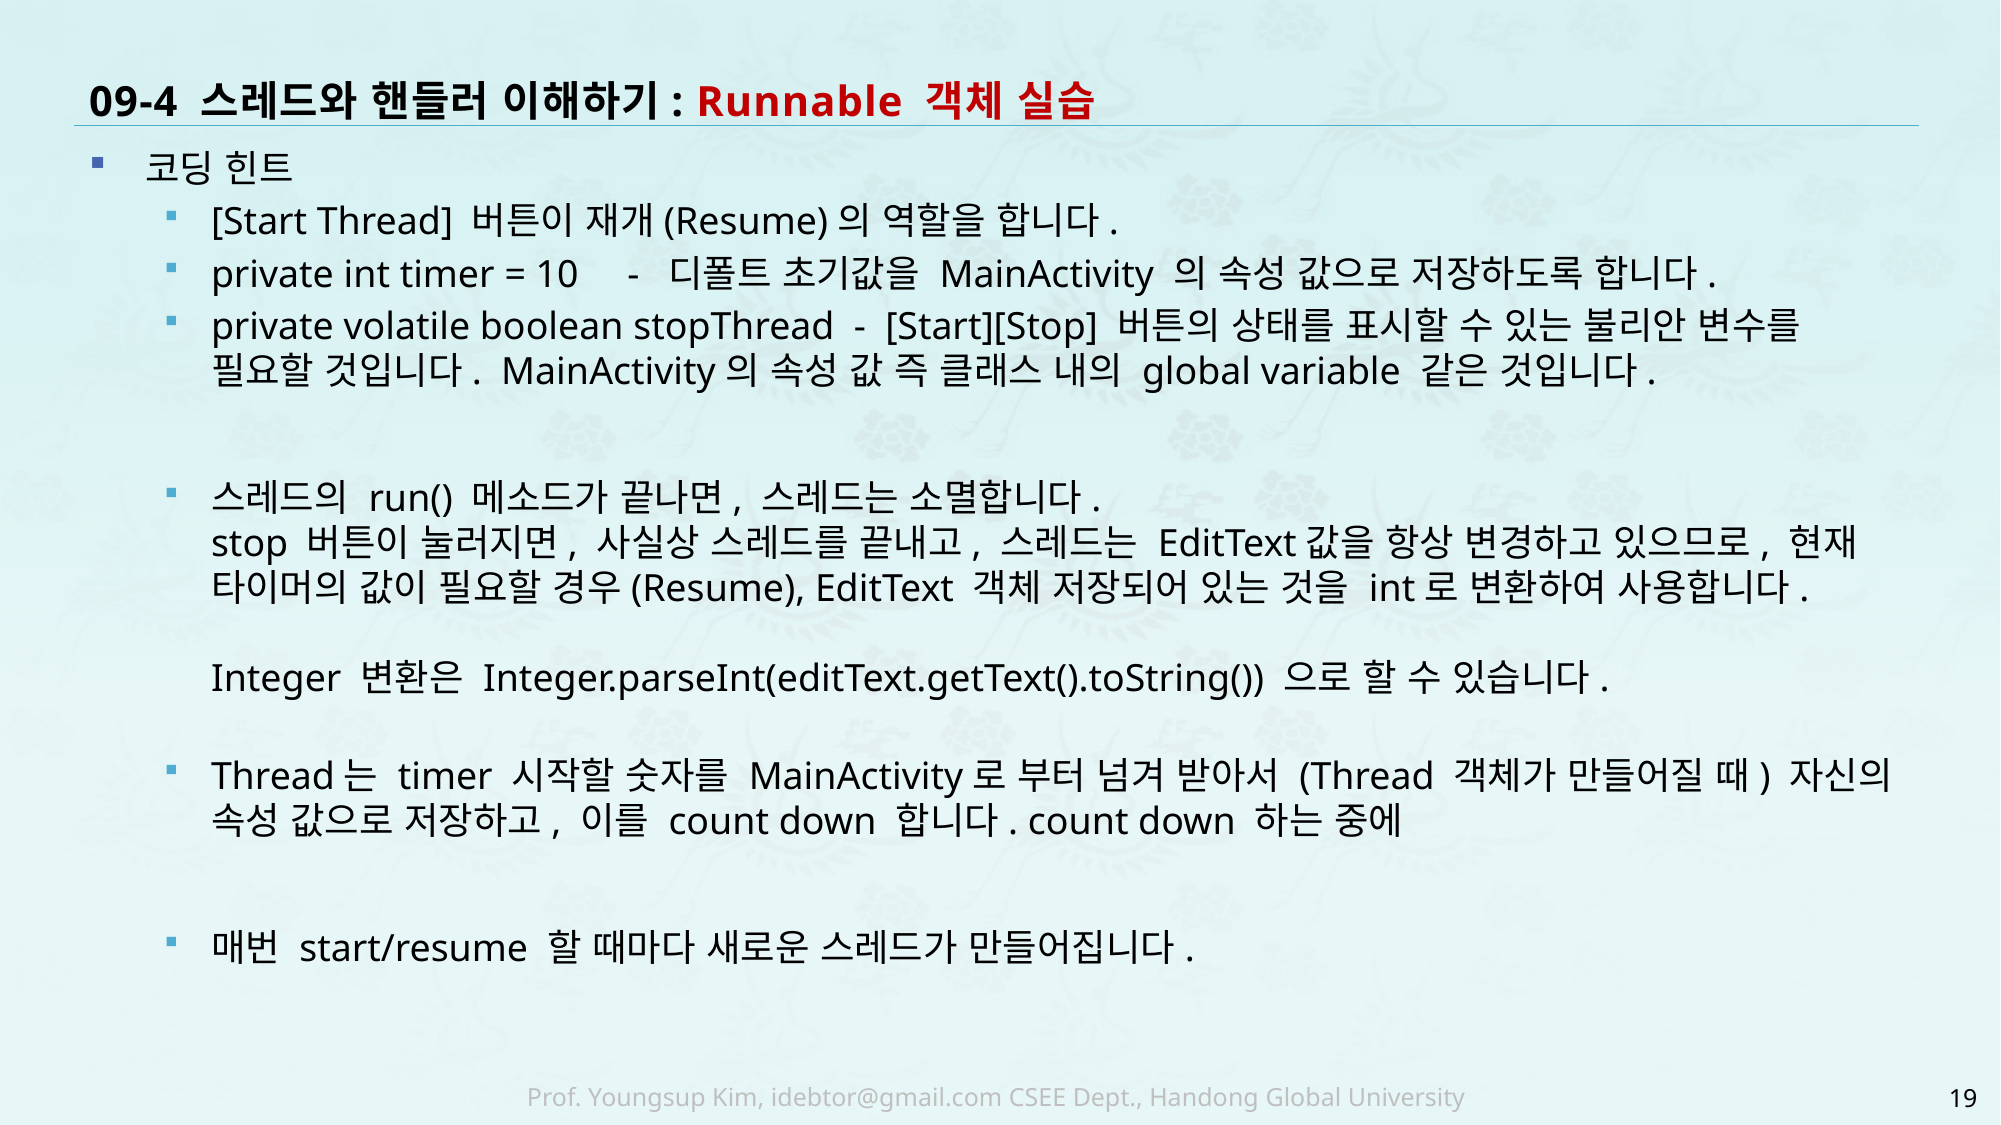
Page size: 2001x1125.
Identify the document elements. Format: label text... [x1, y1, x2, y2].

title 09-4 스레드와 핸들러 이해하기: Runnable 객체 실습 [74, 62, 1920, 137]
slide_number 19 [1816, 1069, 1993, 1125]
list 코딩 힌트 [Start Thread] 버튼이 재개(Resume)의 역할을 합니다. private int timer = 10 - 디폴트 초기값을 MainActivity 의 속성 값으로 저장하도록 합니다. private volatile boolean stopThread - [Start][Stop] 버튼의 상태를 표시할 수 있는 불리안 변수를 필요할 것입니다. MainActivity의 속성 값 즉 클래스 내의 global variable 같은 것입니다. 스레드의 run() 메소드가 끝나면, 스레드는 소멸합니다. stop 버튼이 눌러지면, 사실상 스레드를 끝내고, 스레드는 EditText값을 항상 변경하고 있으므로, 현재 타이머의 값이 필요할 경우(Resume), EditText 객체 저장되어 있는 것을 int로 변환하여 사용합니다. Integer 변환은 Integer.parseInt(editText.getText().toString()) 으로 할 수 있습니다. Thread는 timer 시작할 숫자를 MainActivity로 부터 넘겨 받아서 (Thread 객체가 만들어질 때) 자신의 속성 값으로 저장하고, 이를 count down 합니다. count down 하는 중에 매번 start/resume 할 때마다 새로운 스레드가 만들어집니다. [74, 137, 1921, 1066]
